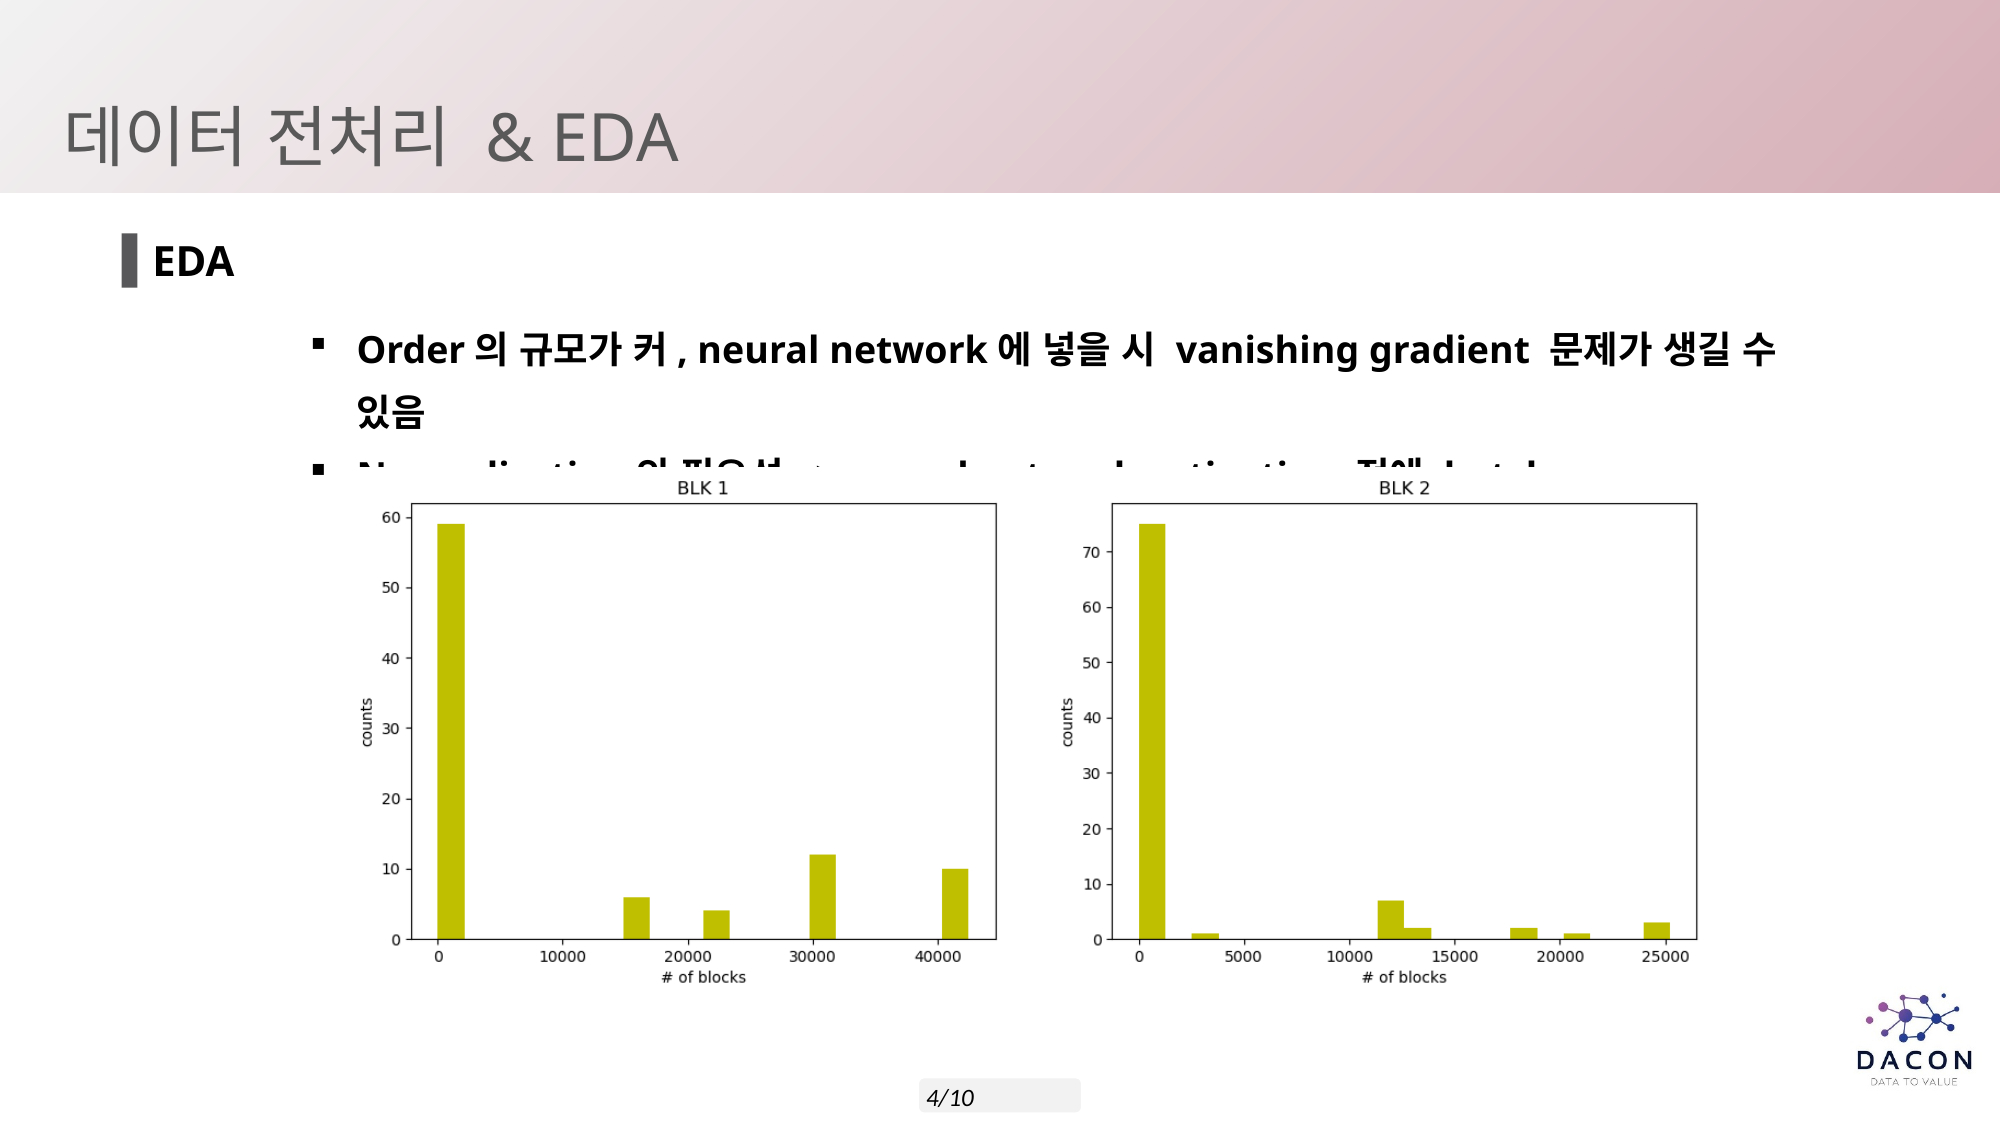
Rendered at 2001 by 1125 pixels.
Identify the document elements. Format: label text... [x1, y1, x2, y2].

text_box Order의 규모가 커, neural network에 넣을 시 vanishing gradient 문제가 생길 수 있음 Normalization의 필요성 -> neural network activation 전에 batch normalization 삽입 [294, 300, 1831, 567]
picture [1828, 953, 2000, 1125]
title 데이터 전처리 & EDA [48, 76, 1482, 203]
picture [340, 467, 1716, 986]
text_box [121, 232, 138, 286]
text_box EDA [137, 227, 1804, 293]
